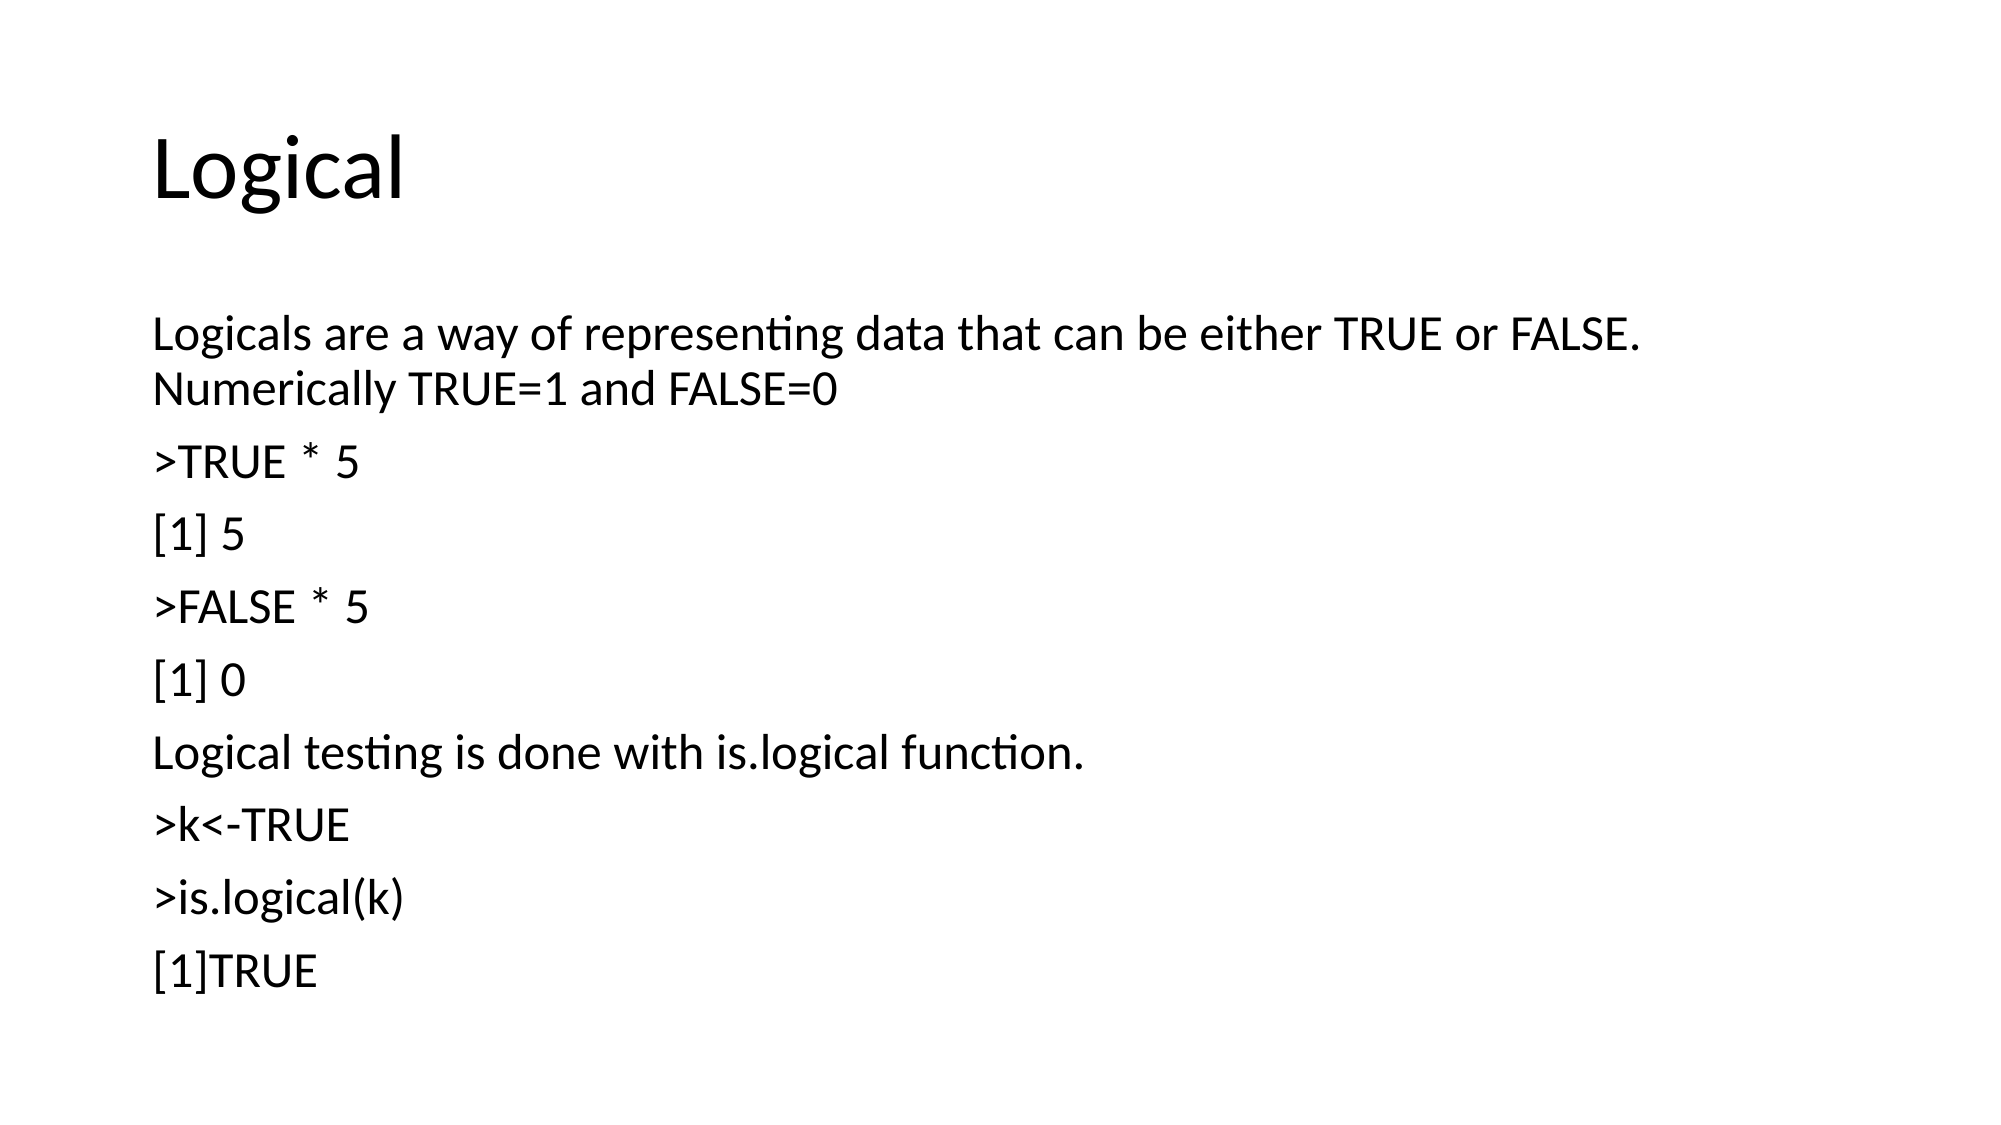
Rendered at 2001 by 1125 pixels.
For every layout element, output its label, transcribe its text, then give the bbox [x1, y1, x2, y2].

list Logicals are a way of representing data that can be either TRUE or FALSE. Numerically TRUE=1 and FALSE=0 >TRUE * 5 [1] 5 >FALSE * 5 [1] 0 Logical testing is done with is.logical function. >k<-TRUE >is.logical(k) [1]TRUE [137, 299, 1863, 1014]
title Logical [137, 59, 1863, 278]
